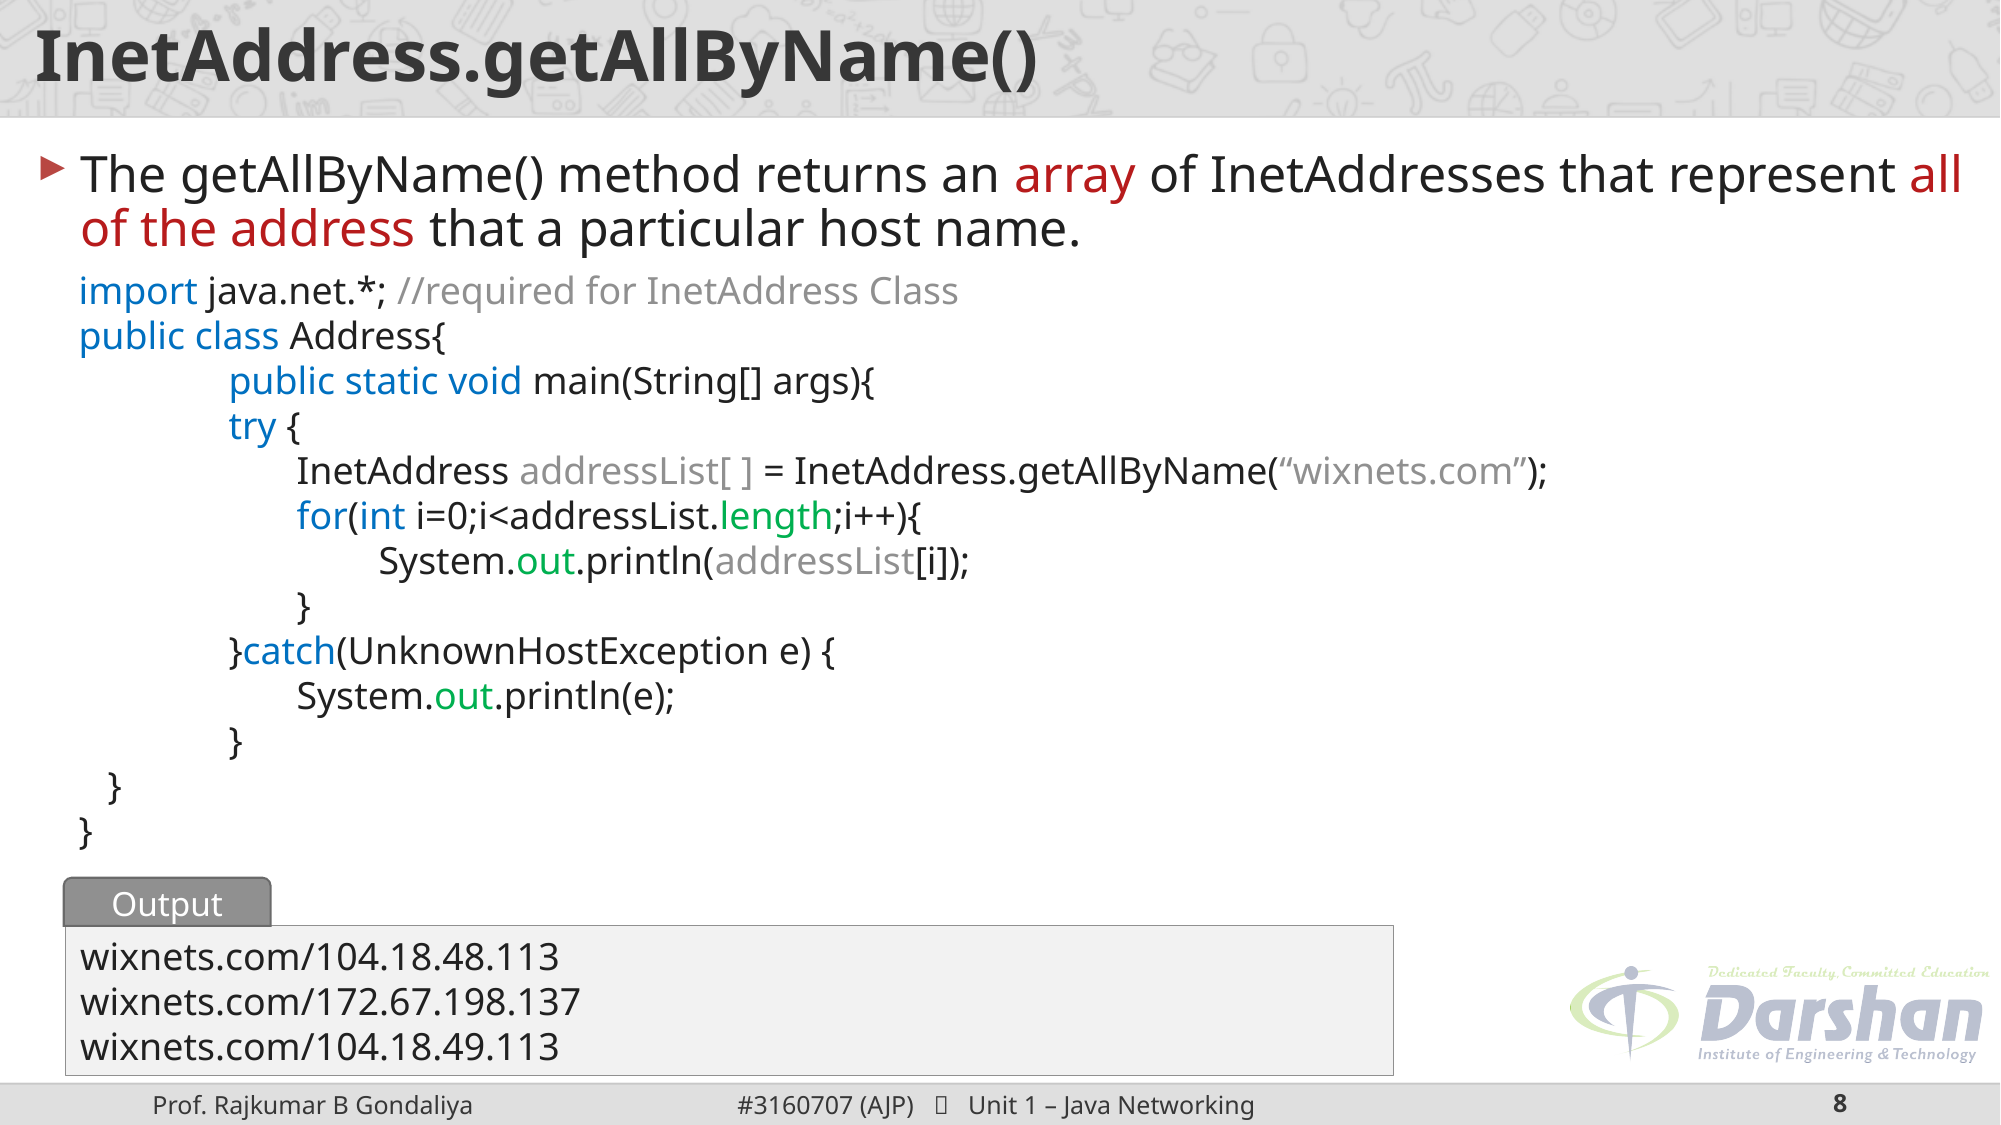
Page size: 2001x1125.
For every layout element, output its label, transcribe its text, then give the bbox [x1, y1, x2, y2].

list The getAllByName() method returns an array of InetAddresses that represent all of the address that a particular host name. [21, 141, 1979, 283]
title InetAddress.getAllByName() [0, 0, 2000, 117]
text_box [63, 877, 1394, 1078]
text_box import java.net.*; //required for InetAddress Class public class Address{ public static void main(String[] args){ try { InetAddress addressList[ ] = InetAddress.getAllByName(“wixnets.com”); for(int i=0;i<addressList.length;i++){ System.out.println(addressList[i]); } }catch(UnknownHostException e) { System.out.println(e); } } } [63, 259, 1979, 860]
